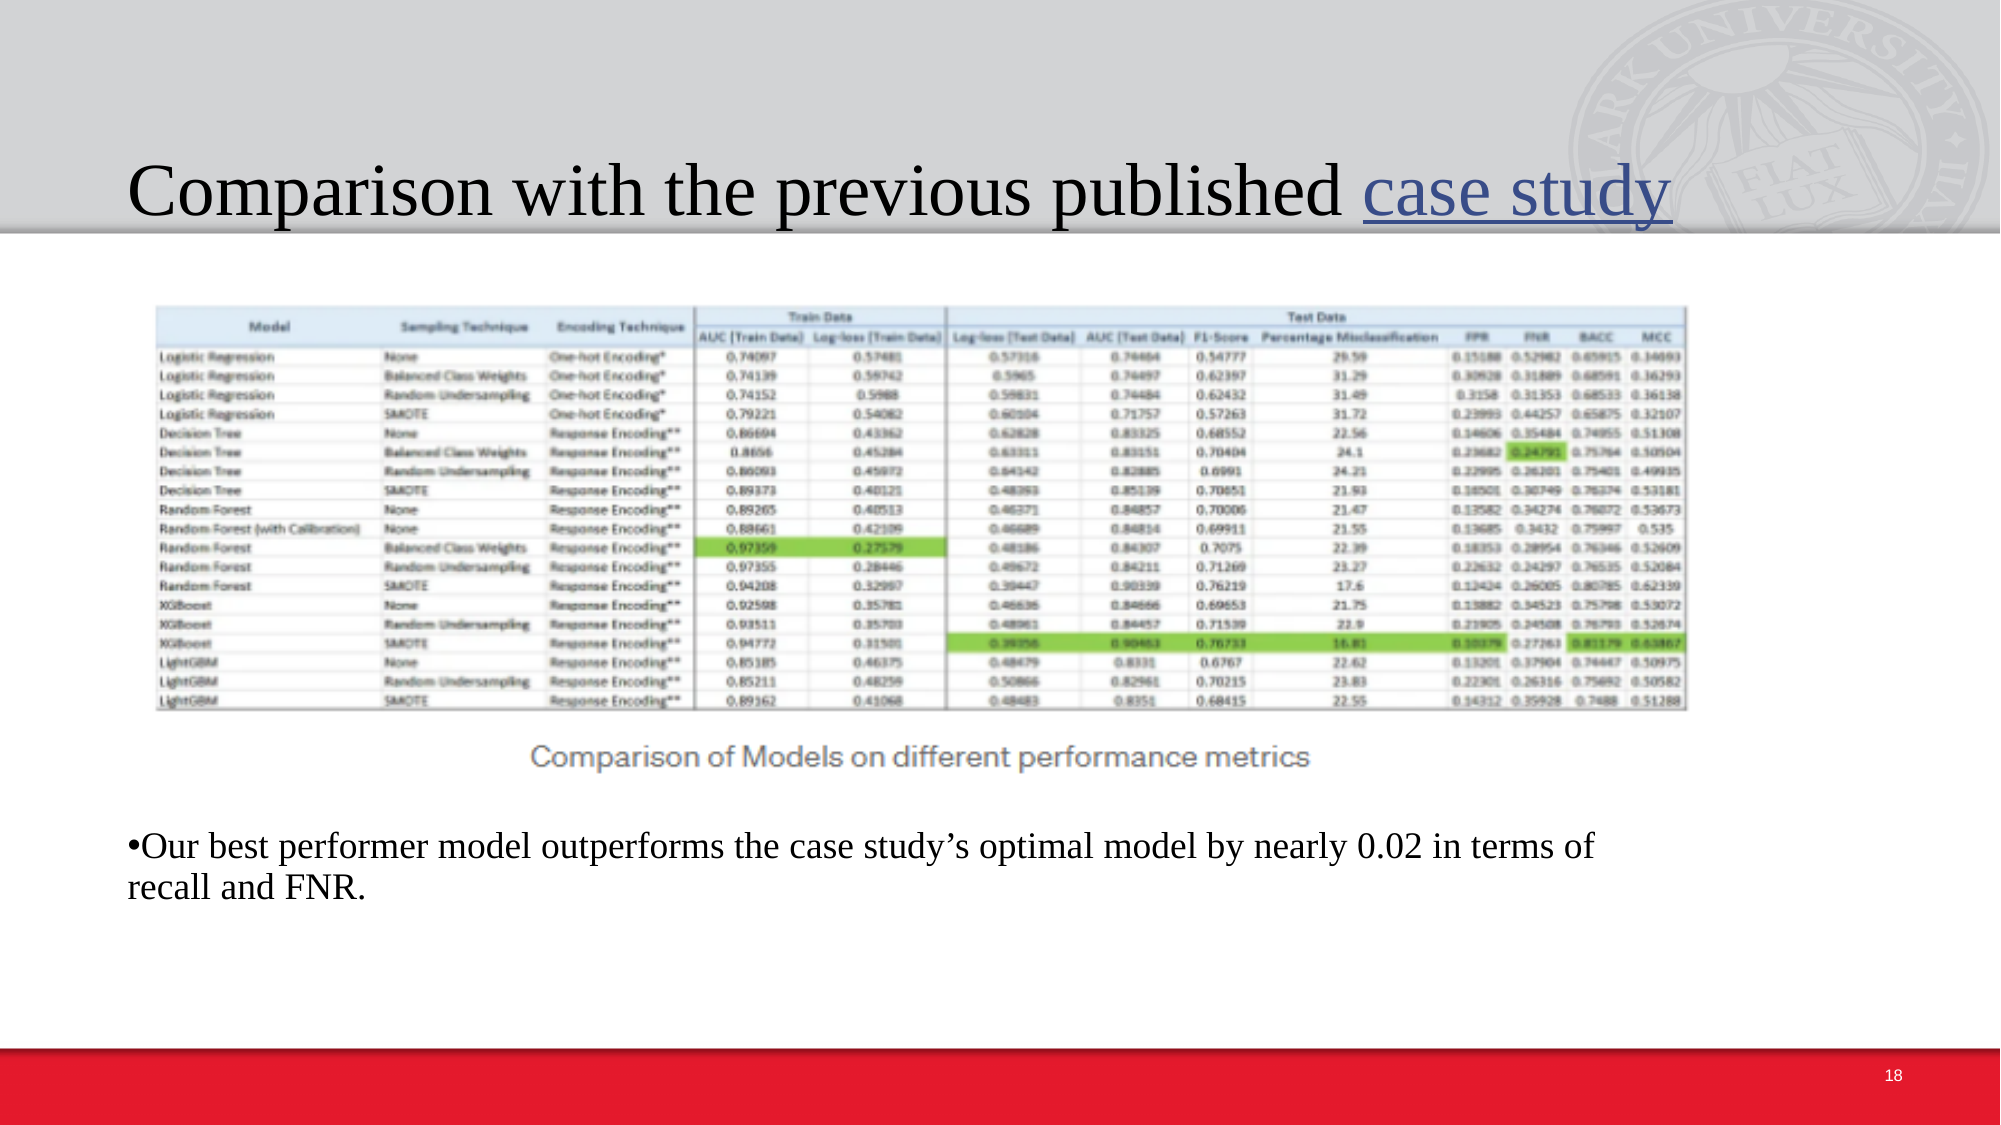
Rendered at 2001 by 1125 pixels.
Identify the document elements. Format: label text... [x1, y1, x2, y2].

title Comparison with the previous published case study [112, 51, 1802, 239]
text_box Our best performer model outperforms the case study’s optimal model by nearly 0.02 in terms of recall and FNR. [112, 818, 1698, 915]
picture [0, 0, 2000, 240]
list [137, 293, 1698, 789]
slide_number 18 [1436, 1045, 1904, 1105]
picture [0, 1041, 2000, 1125]
